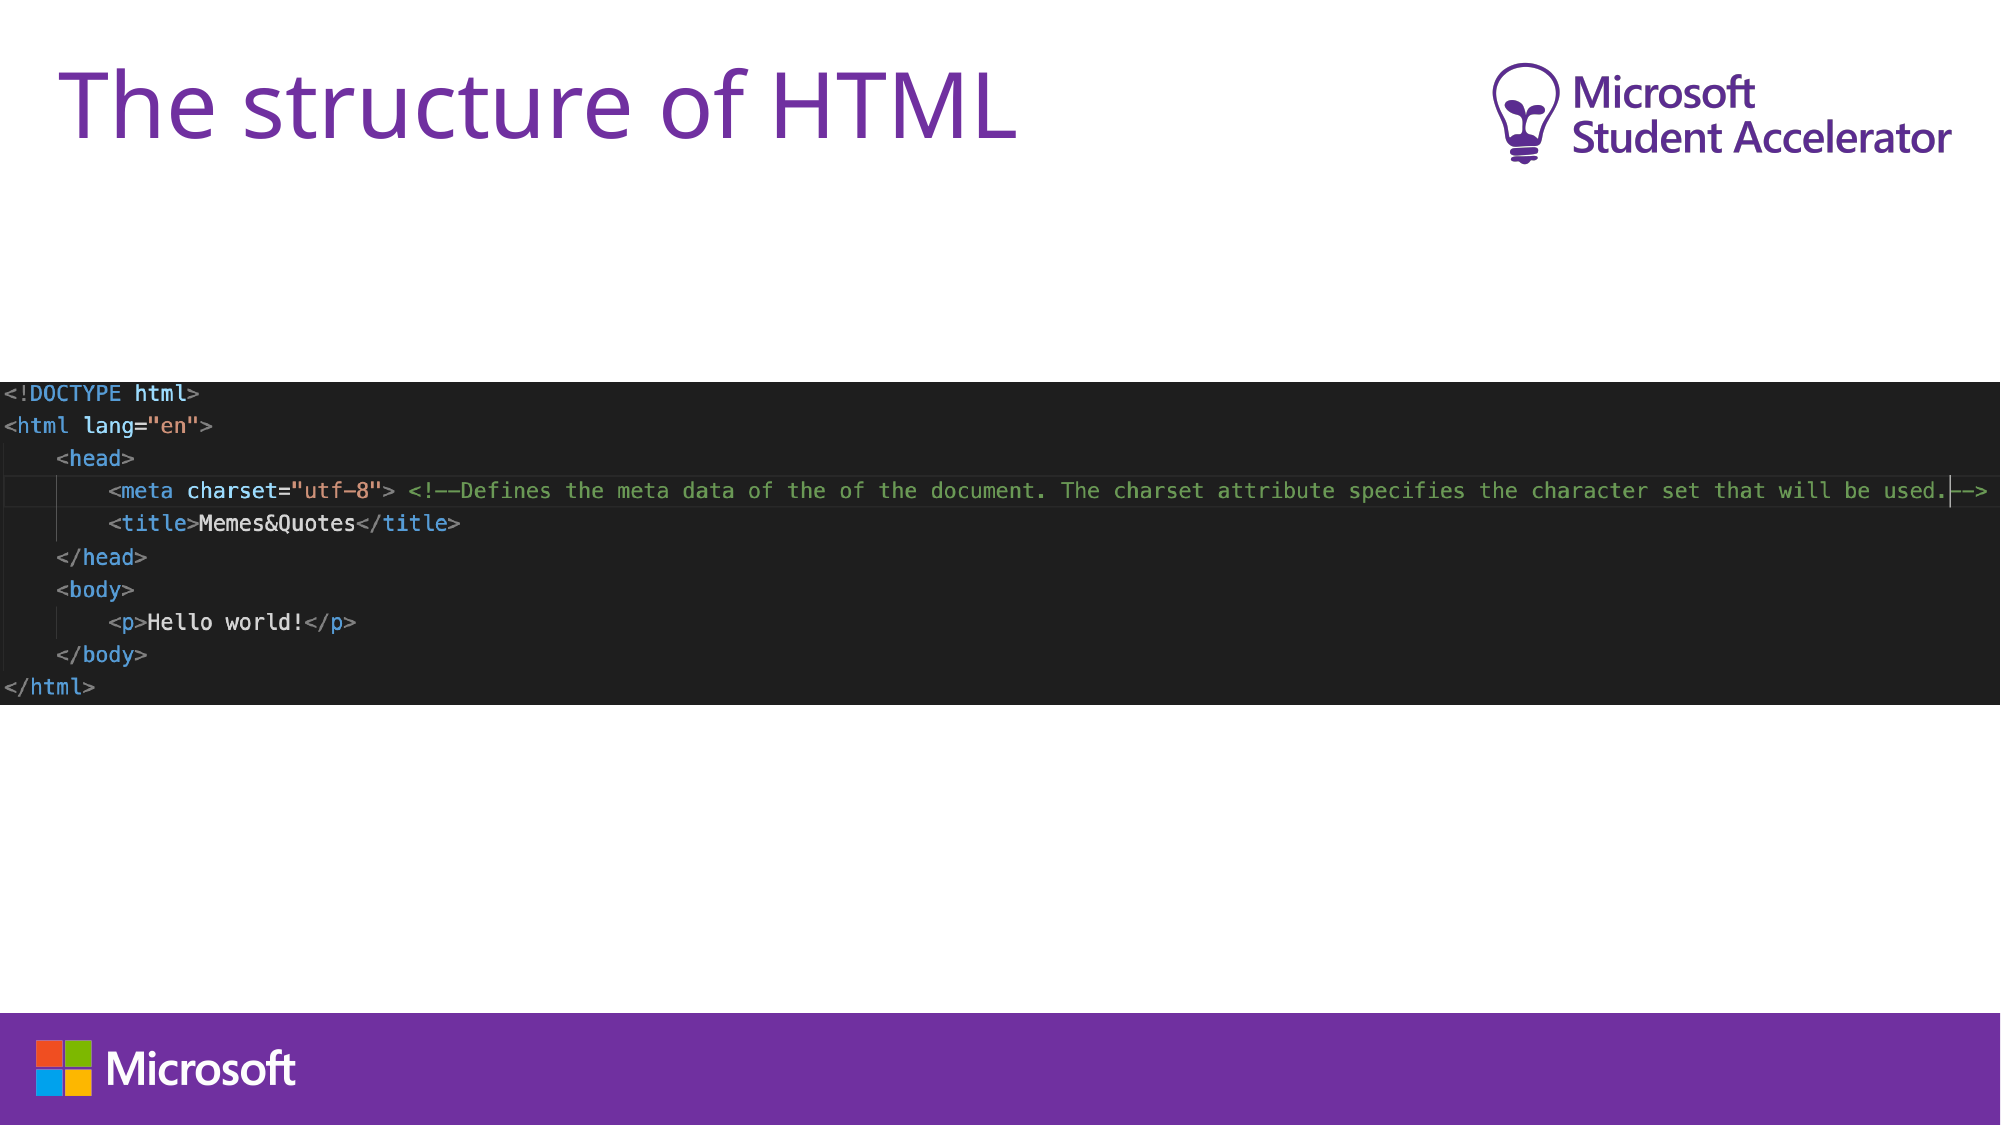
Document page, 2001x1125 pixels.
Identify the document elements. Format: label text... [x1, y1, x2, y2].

picture [0, 1007, 331, 1125]
title The structure of HTML [43, 0, 1769, 218]
picture [0, 382, 2000, 705]
picture [1472, 45, 1978, 181]
